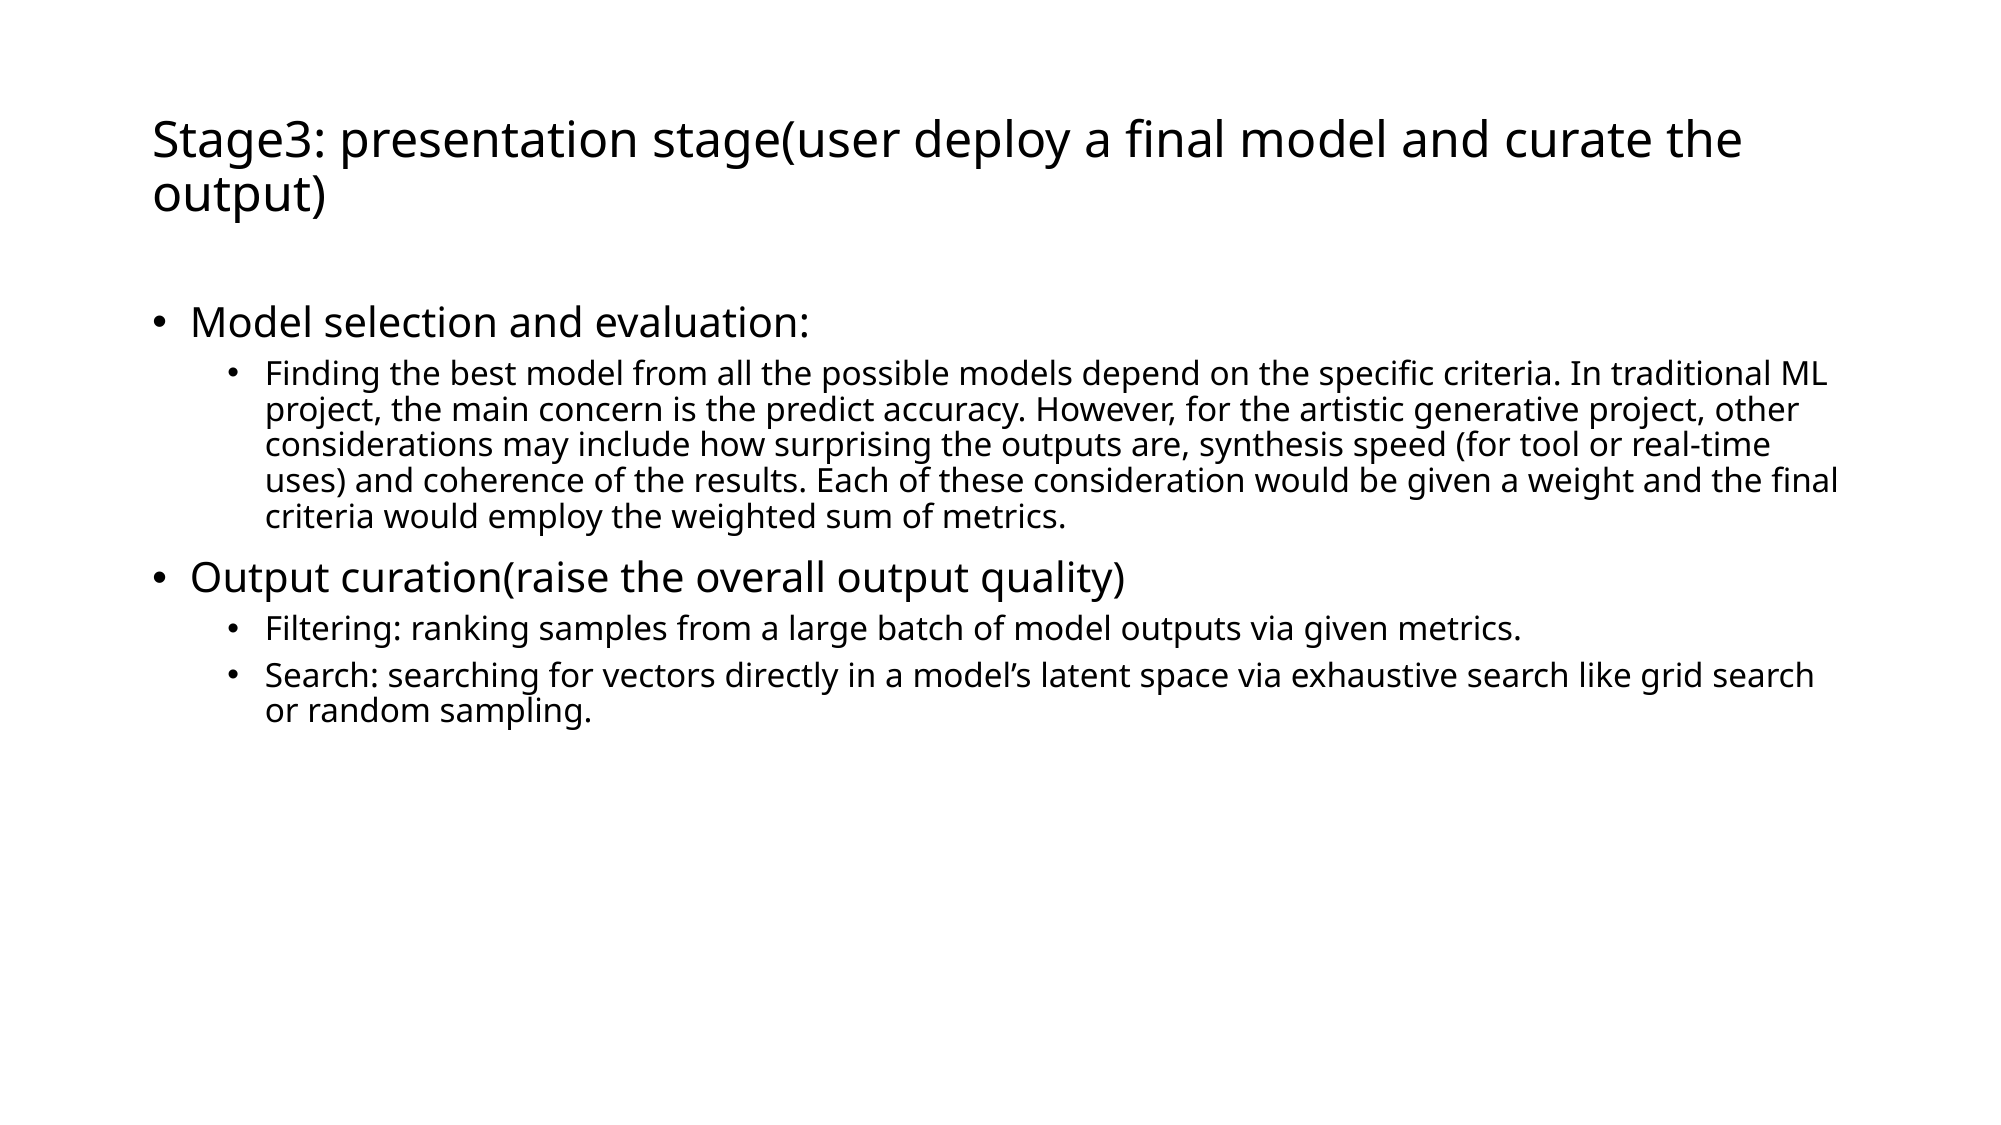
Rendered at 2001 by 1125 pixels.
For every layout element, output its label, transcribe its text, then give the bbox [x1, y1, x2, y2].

list Model selection and evaluation: Finding the best model from all the possible models depend on the specific criteria. In traditional ML project, the main concern is the predict accuracy. However, for the artistic generative project, other considerations may include how surprising the outputs are, synthesis speed (for tool or real-time uses) and coherence of the results. Each of these consideration would be given a weight and the final criteria would employ the weighted sum of metrics. Output curation(raise the overall output quality) Filtering: ranking samples from a large batch of model outputs via given metrics. Search: searching for vectors directly in a model’s latent space via exhaustive search like grid search or random sampling. [137, 293, 1863, 1008]
title Stage3: presentation stage(user deploy a final model and curate the output) [137, 59, 1863, 278]
